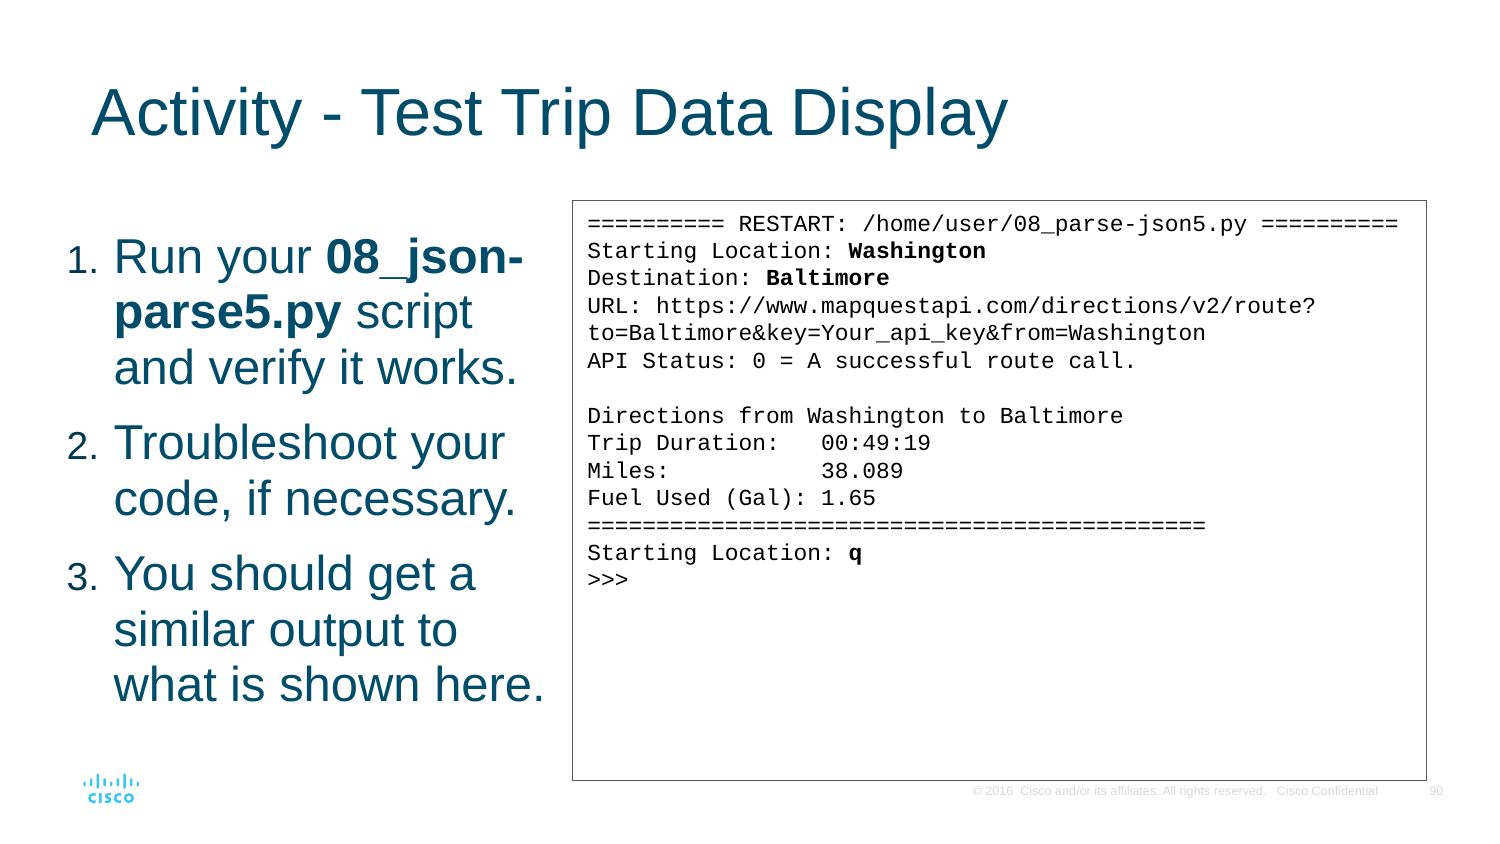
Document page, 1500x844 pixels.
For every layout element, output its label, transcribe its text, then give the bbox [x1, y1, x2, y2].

text_box ========== RESTART: /home/user/08_parse-json5.py ========== Starting Location: Washington Destination: Baltimore URL: https://www.mapquestapi.com/directions/v2/route?to=Baltimore&key=Your_api_key&from=Washington API Status: 0 = A successful route call. Directions from Washington to Baltimore Trip Duration: 00:49:19 Miles: 38.089 Fuel Used (Gal): 1.65 ============================================= Starting Location: q >>> [572, 200, 1427, 781]
title Activity - Test Trip Data Display [76, 55, 1446, 176]
list Run your 08_json-parse5.py script and verify it works. Troubleshoot your code, if necessary. You should get a similar output to what is shown here. [42, 221, 566, 741]
